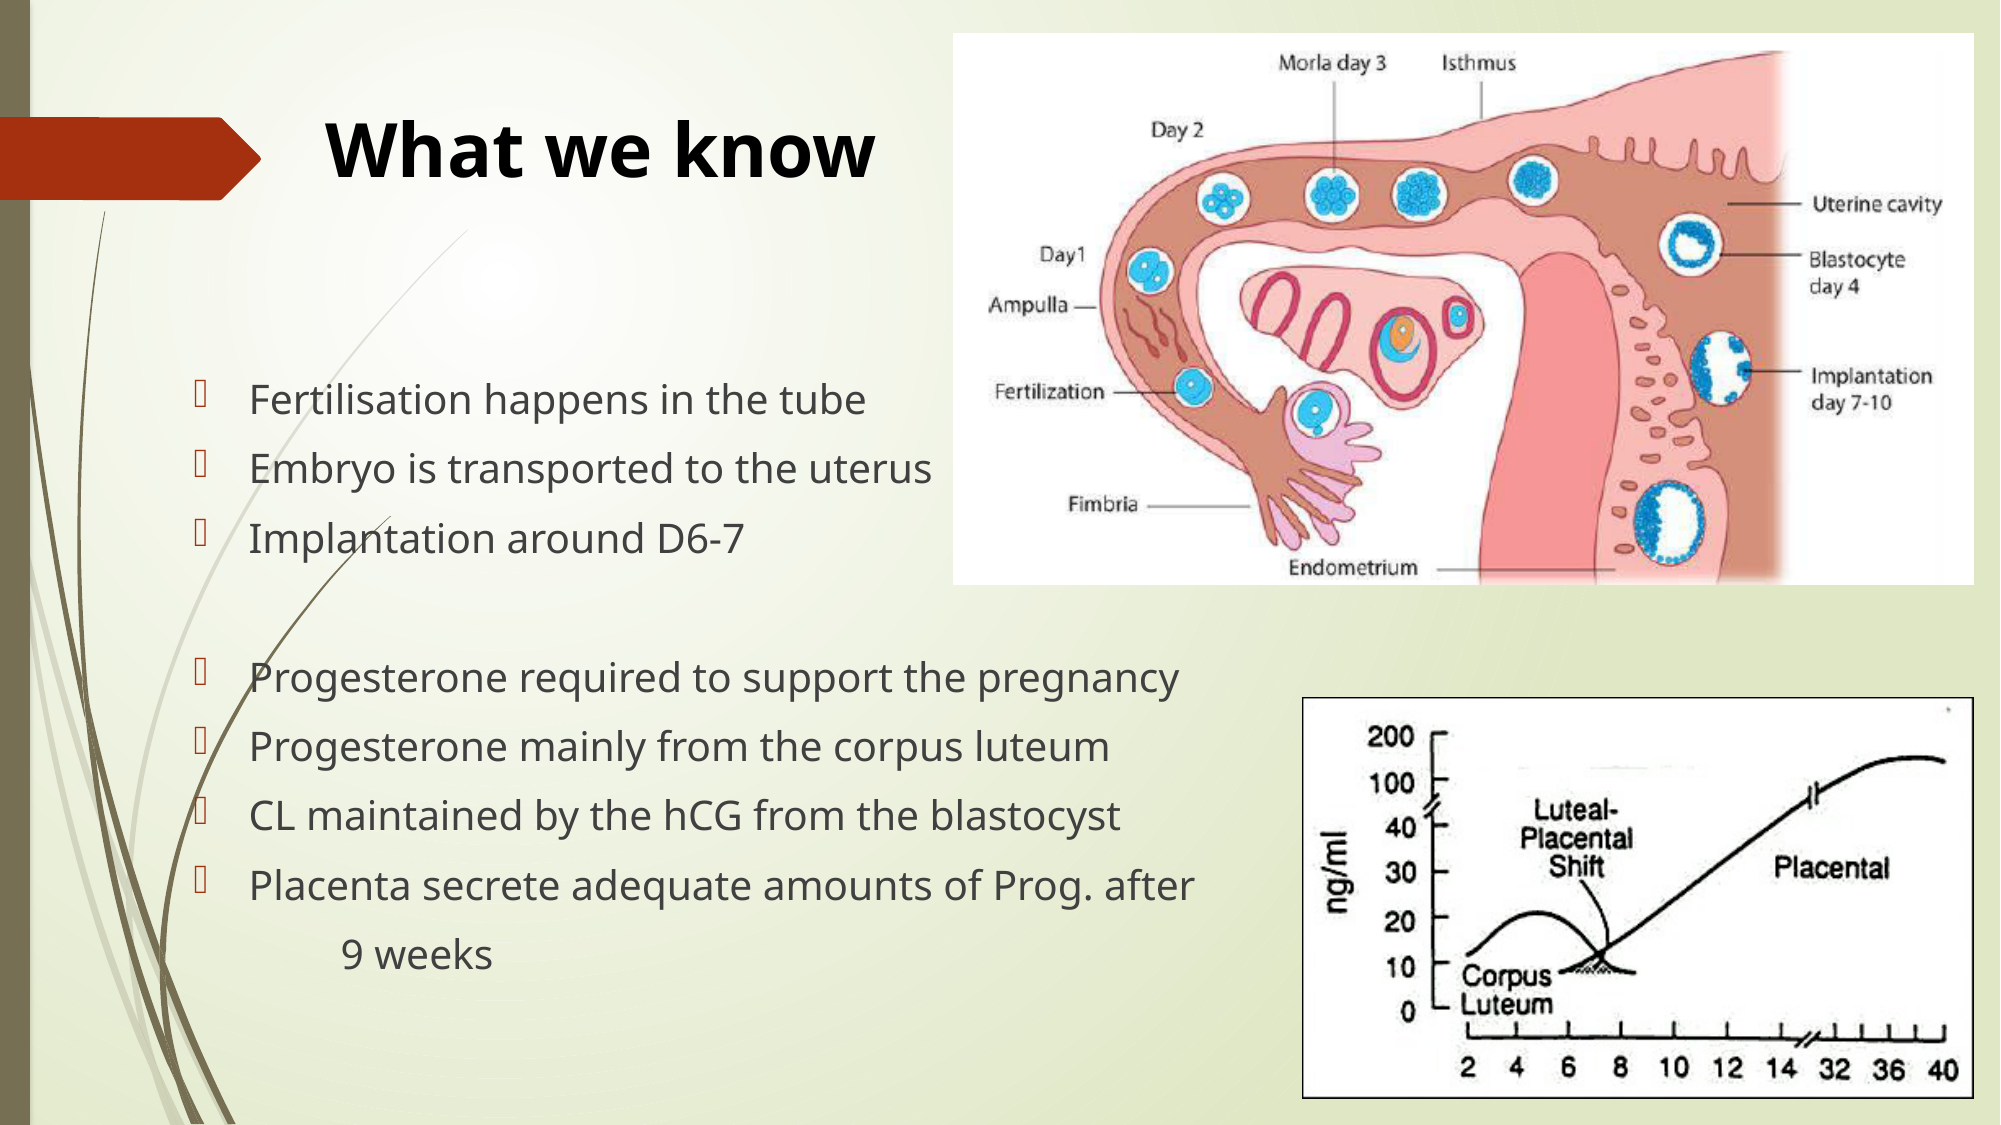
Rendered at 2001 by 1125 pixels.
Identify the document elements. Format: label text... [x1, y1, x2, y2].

list Fertilisation happens in the tube Embryo is transported to the uterus Implantation around D6-7 Progesterone required to support the pregnancy Progesterone mainly from the corpus luteum CL maintained by the hCG from the blastocyst Placenta secrete adequate amounts of Prog. after 9 weeks [178, 366, 1642, 986]
text_box What we know [310, 95, 948, 201]
picture [953, 33, 1975, 585]
picture [1301, 696, 1975, 1099]
